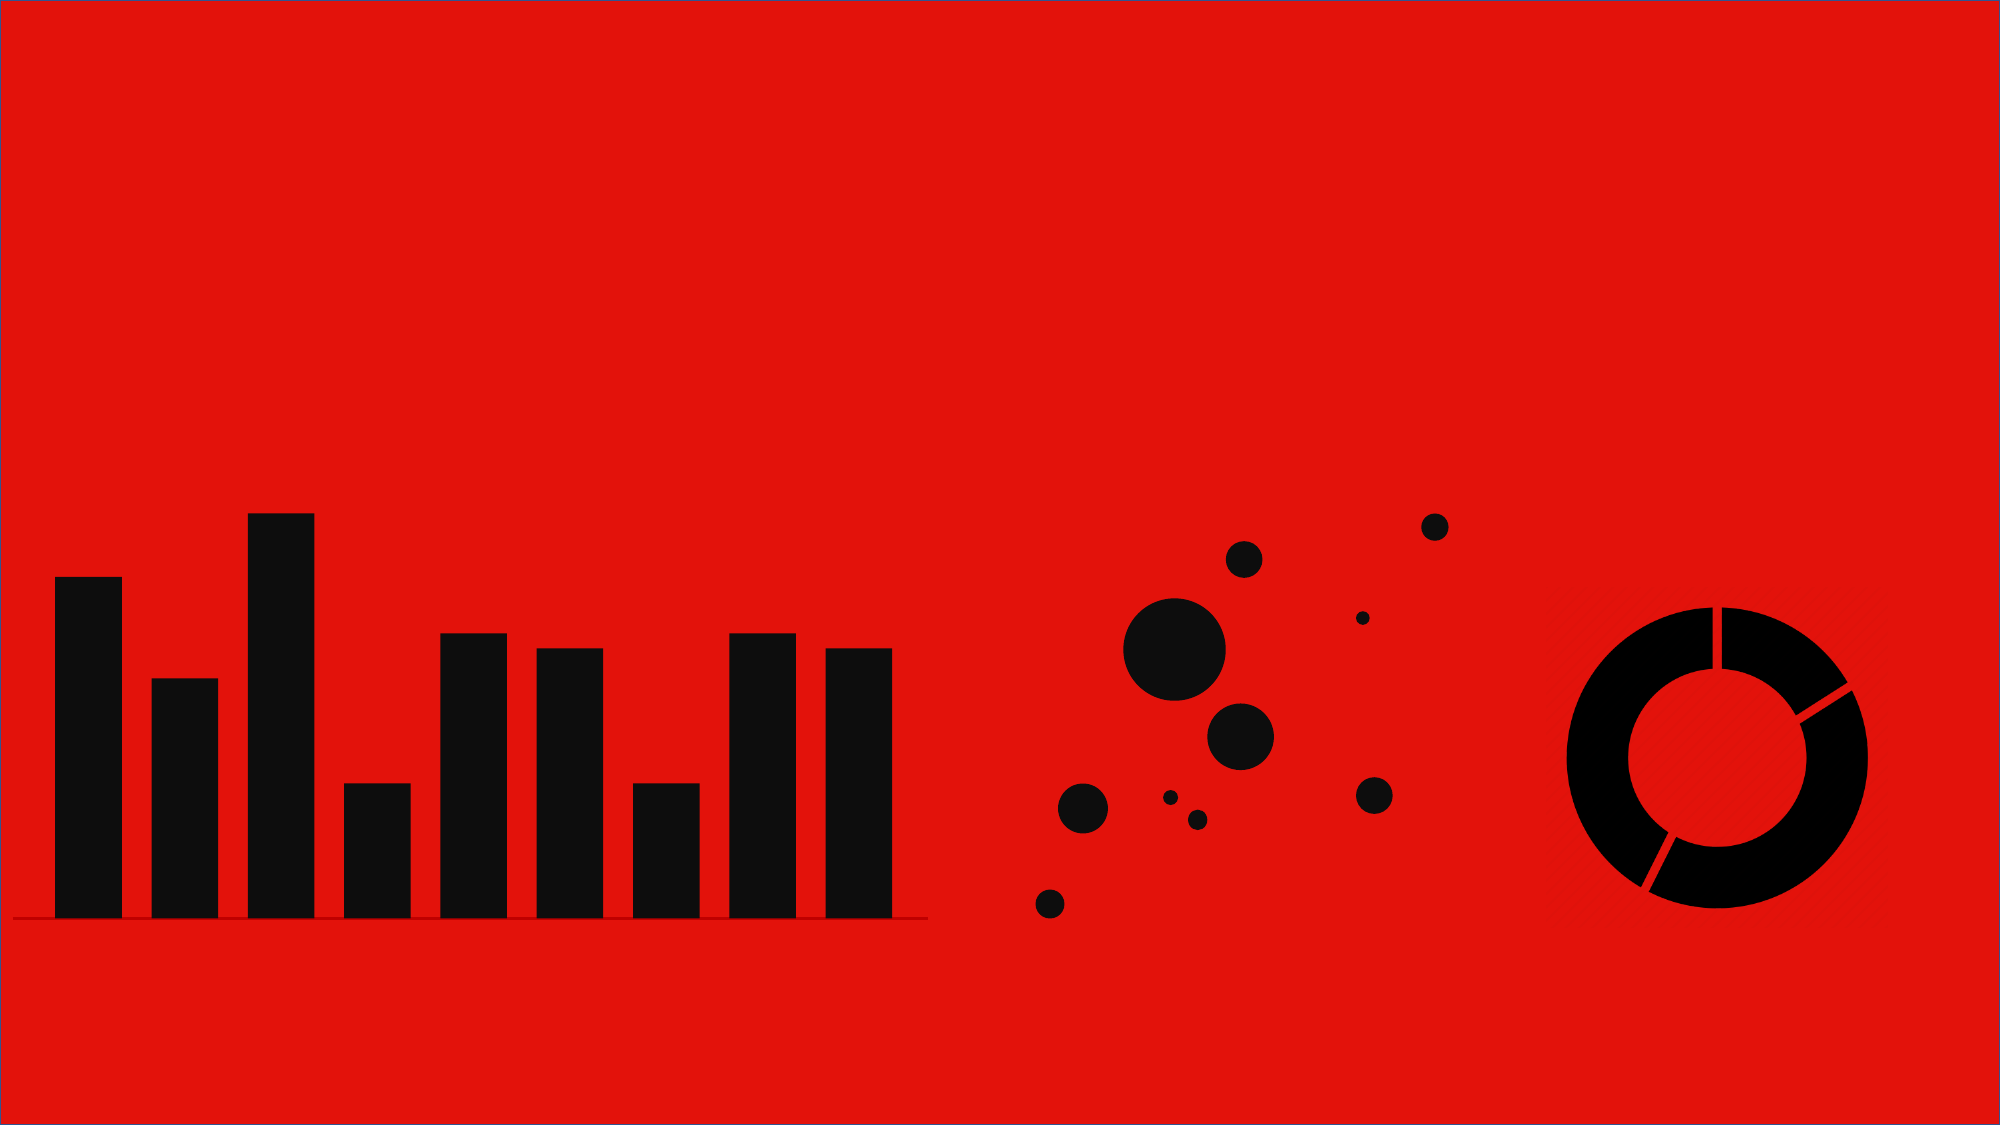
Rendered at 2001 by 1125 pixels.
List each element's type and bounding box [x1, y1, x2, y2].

text_box [12, 513, 928, 919]
text_box [0, 0, 2000, 1125]
picture [1546, 587, 1888, 928]
text_box [1035, 513, 1449, 919]
